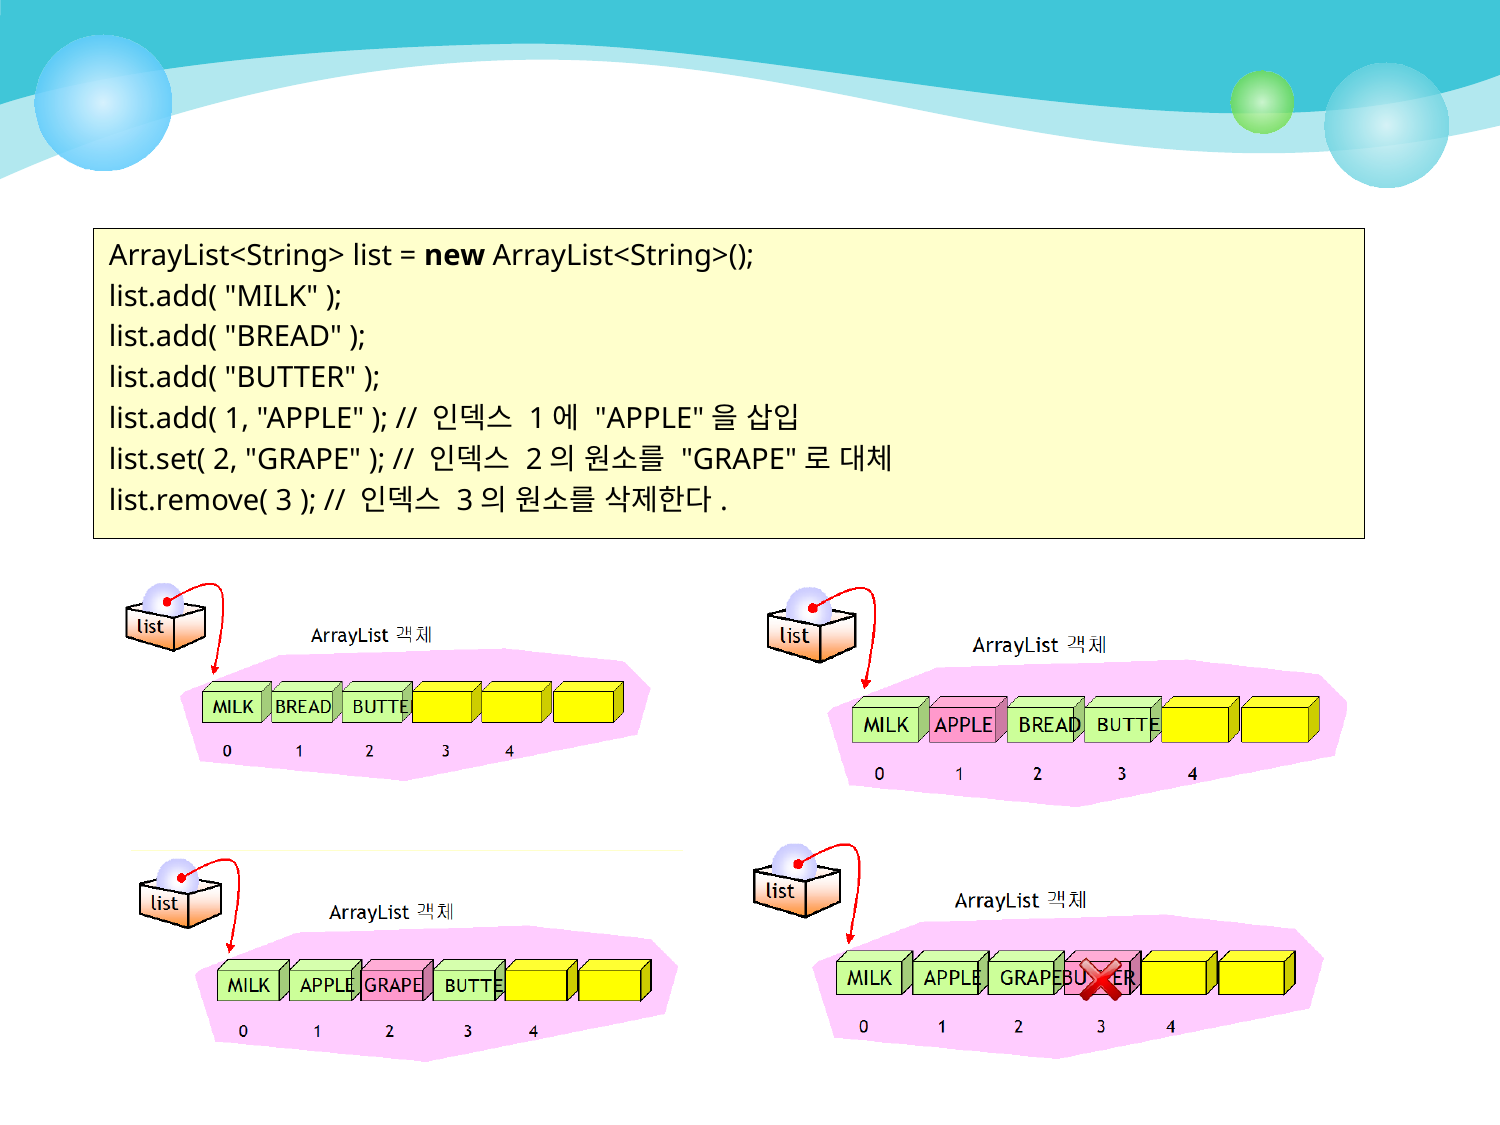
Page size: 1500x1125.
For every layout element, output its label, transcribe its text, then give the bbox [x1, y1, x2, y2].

picture [741, 836, 1330, 1069]
picture [109, 565, 658, 790]
text_box ArrayList<String> list = new ArrayList<String>(); list.add( "MILK" ); list.add( "BREAD" ); list.add( "BUTTER" ); list.add( 1, "APPLE" ); // 인덱스 1에 "APPLE"을 삽입 list.set( 2, "GRAPE" ); // 인덱스 2의 원소를 "GRAPE"로 대체 list.remove( 3 ); // 인덱스 3의 원소를 삭제한다. [93, 228, 1365, 539]
picture [131, 849, 683, 1069]
picture [756, 581, 1347, 813]
